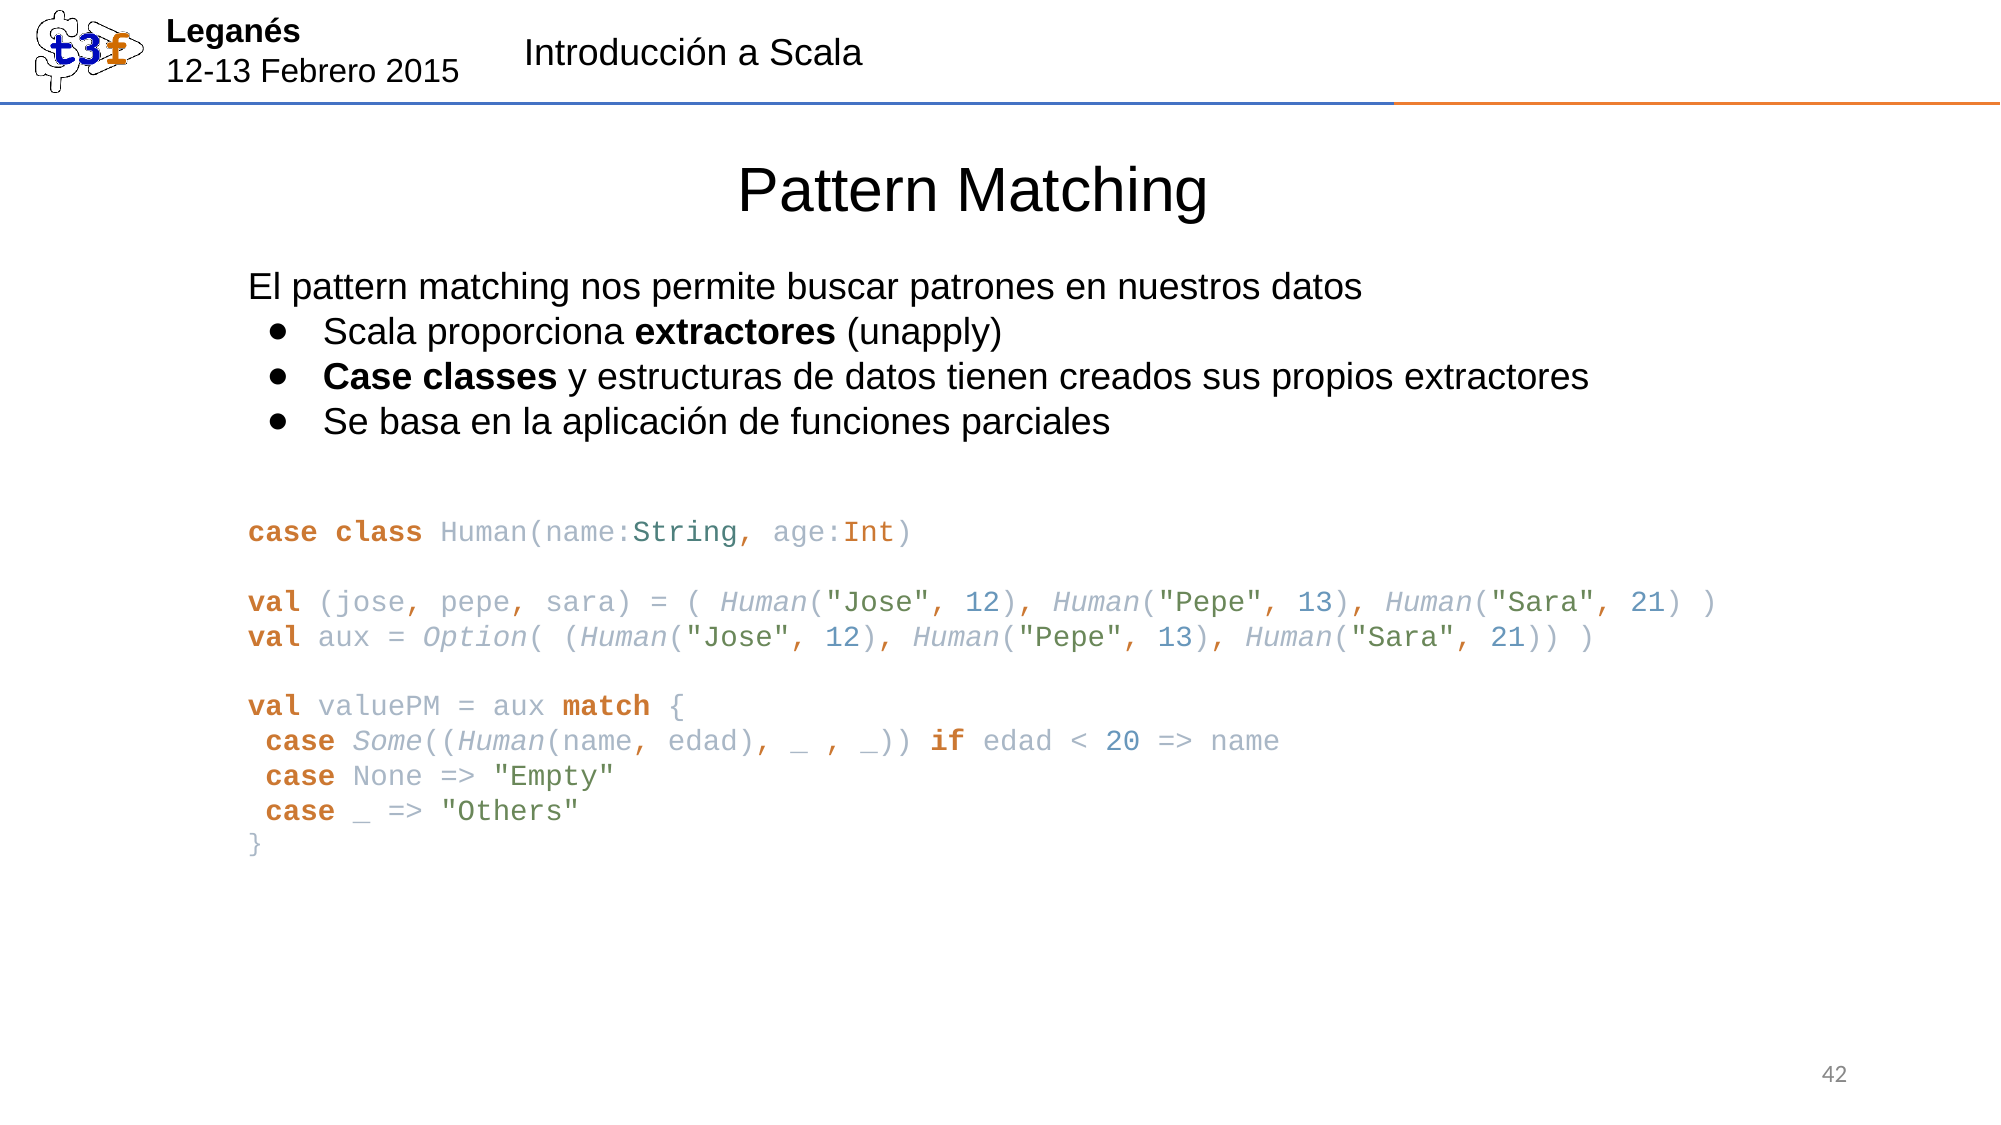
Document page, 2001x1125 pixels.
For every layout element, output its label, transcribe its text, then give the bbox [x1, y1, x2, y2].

text_box [151, 263, 1783, 1043]
picture [33, 9, 144, 94]
slide_number ‹#› [1412, 1042, 1863, 1103]
text_box El pattern matching nos permite buscar patrones en nuestros datos Scala proporciona extractores (unapply) Case classes y estructuras de datos tienen creados sus propios extractores Se basa en la aplicación de funciones parciales case class Human(name:String, age:Int) val (jose, pepe, sara) = ( Human("Jose", 12), Human("Pepe", 13), Human("Sara", 21) ) val aux = Option( (Human("Jose", 12), Human("Pepe", 13), Human("Sara", 21)) ) val valuePM = aux match { case Some((Human(name, edad), _ , _)) if edad < 20 => name case None => "Empty" case _ => "Others" } [157, 247, 1744, 899]
text_box Introducción a Scala [508, 19, 1783, 81]
text_box Leganés 12-13 Febrero 2015 [151, 1, 483, 98]
text_box Pattern Matching [376, 134, 1572, 230]
